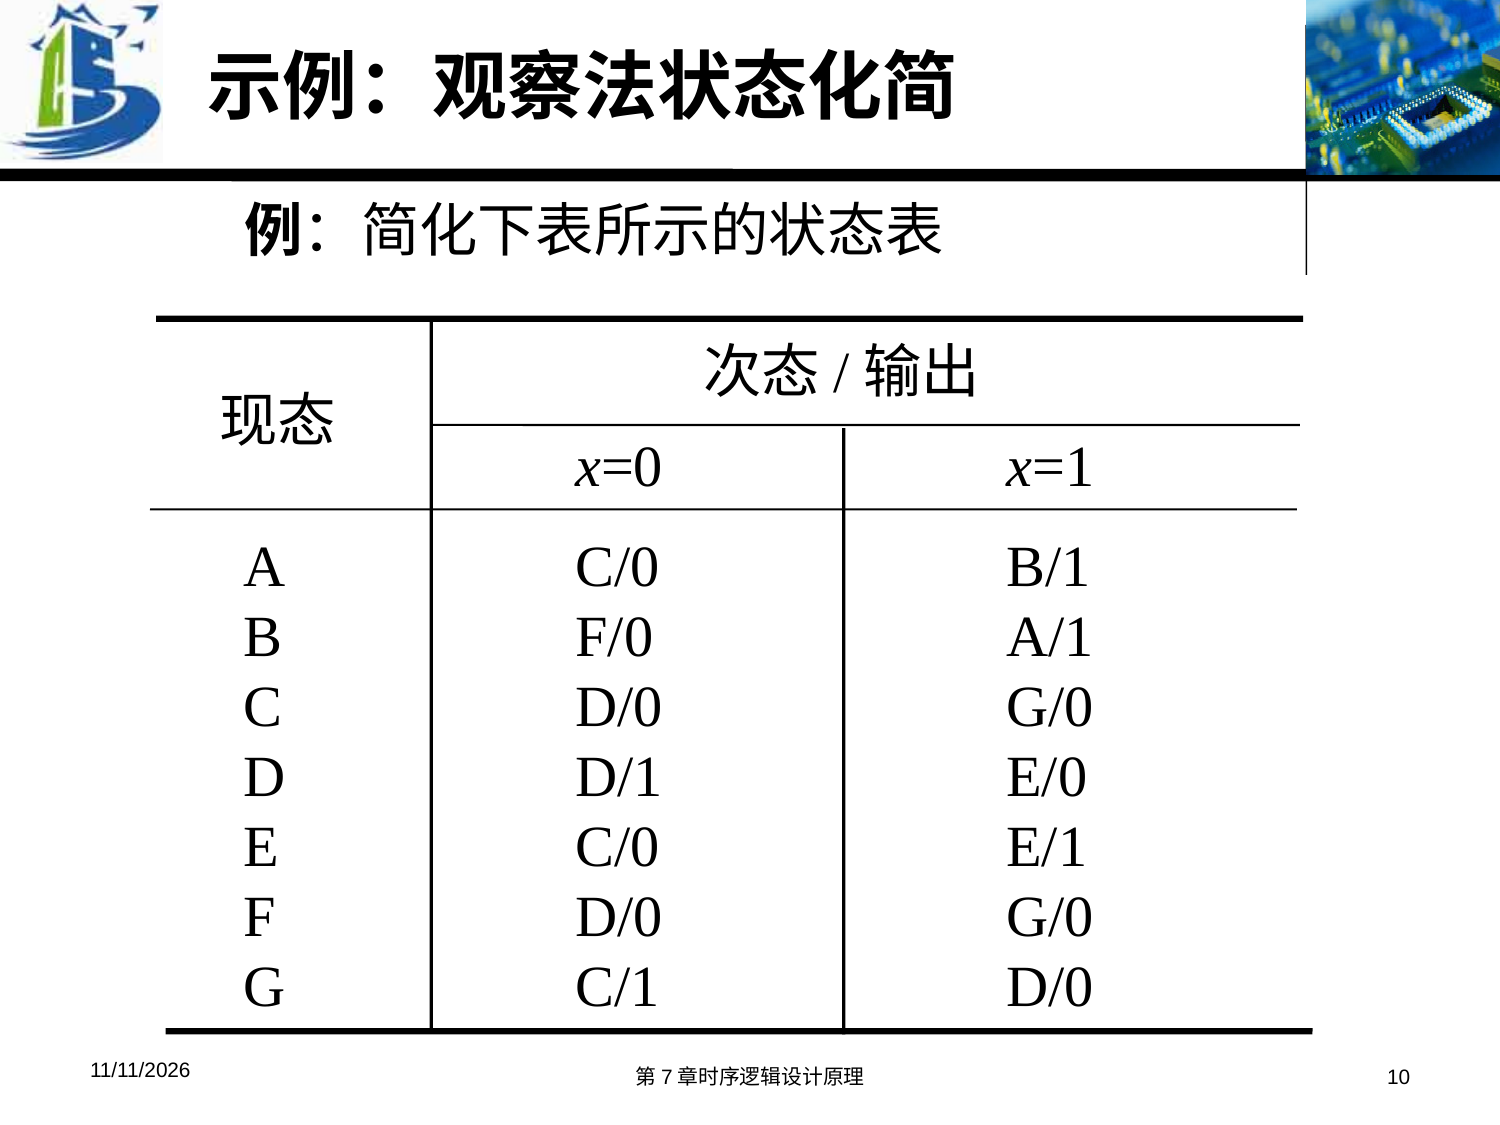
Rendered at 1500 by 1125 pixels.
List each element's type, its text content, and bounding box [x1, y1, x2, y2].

footer 第7章时序逻辑设计原理 [512, 1055, 988, 1101]
text_box 示例：观察法状态化简 [192, 30, 973, 136]
slide_number 10 [1074, 1055, 1426, 1101]
picture [1306, 0, 1500, 175]
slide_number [74, 1048, 426, 1101]
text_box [149, 318, 1313, 1035]
text_box 例：简化下表所示的状态表 [229, 185, 959, 271]
picture [0, 0, 163, 163]
